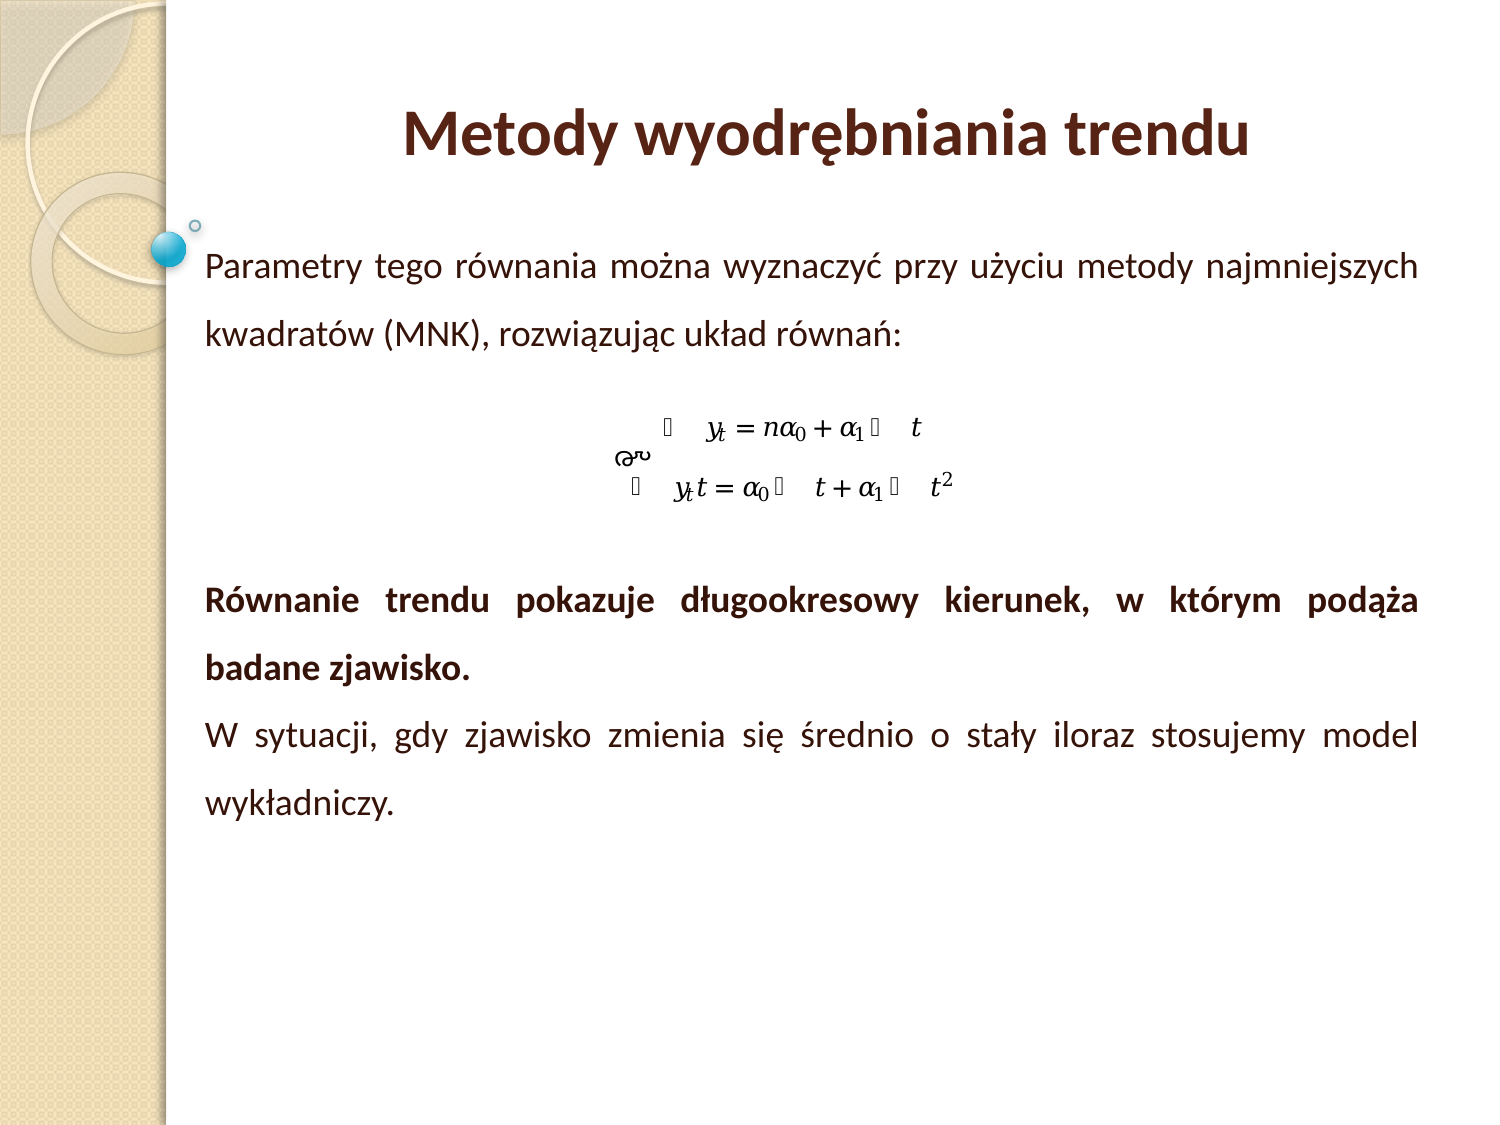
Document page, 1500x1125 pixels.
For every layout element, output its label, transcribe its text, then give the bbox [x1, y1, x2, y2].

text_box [336, 396, 1232, 541]
subtitle Parametry tego równania można wyznaczyć przy użyciu metody najmniejszych kwadratów (MNK), rozwiązując układ równań: Równanie trendu pokazuje długookresowy kierunek, w którym podąża badane zjawisko. W sytuacji, gdy zjawisko zmienia się średnio o stały iloraz stosujemy model wykładniczy. [185, 218, 1436, 1106]
text_box Metody wyodrębniania trendu [184, 70, 1470, 177]
